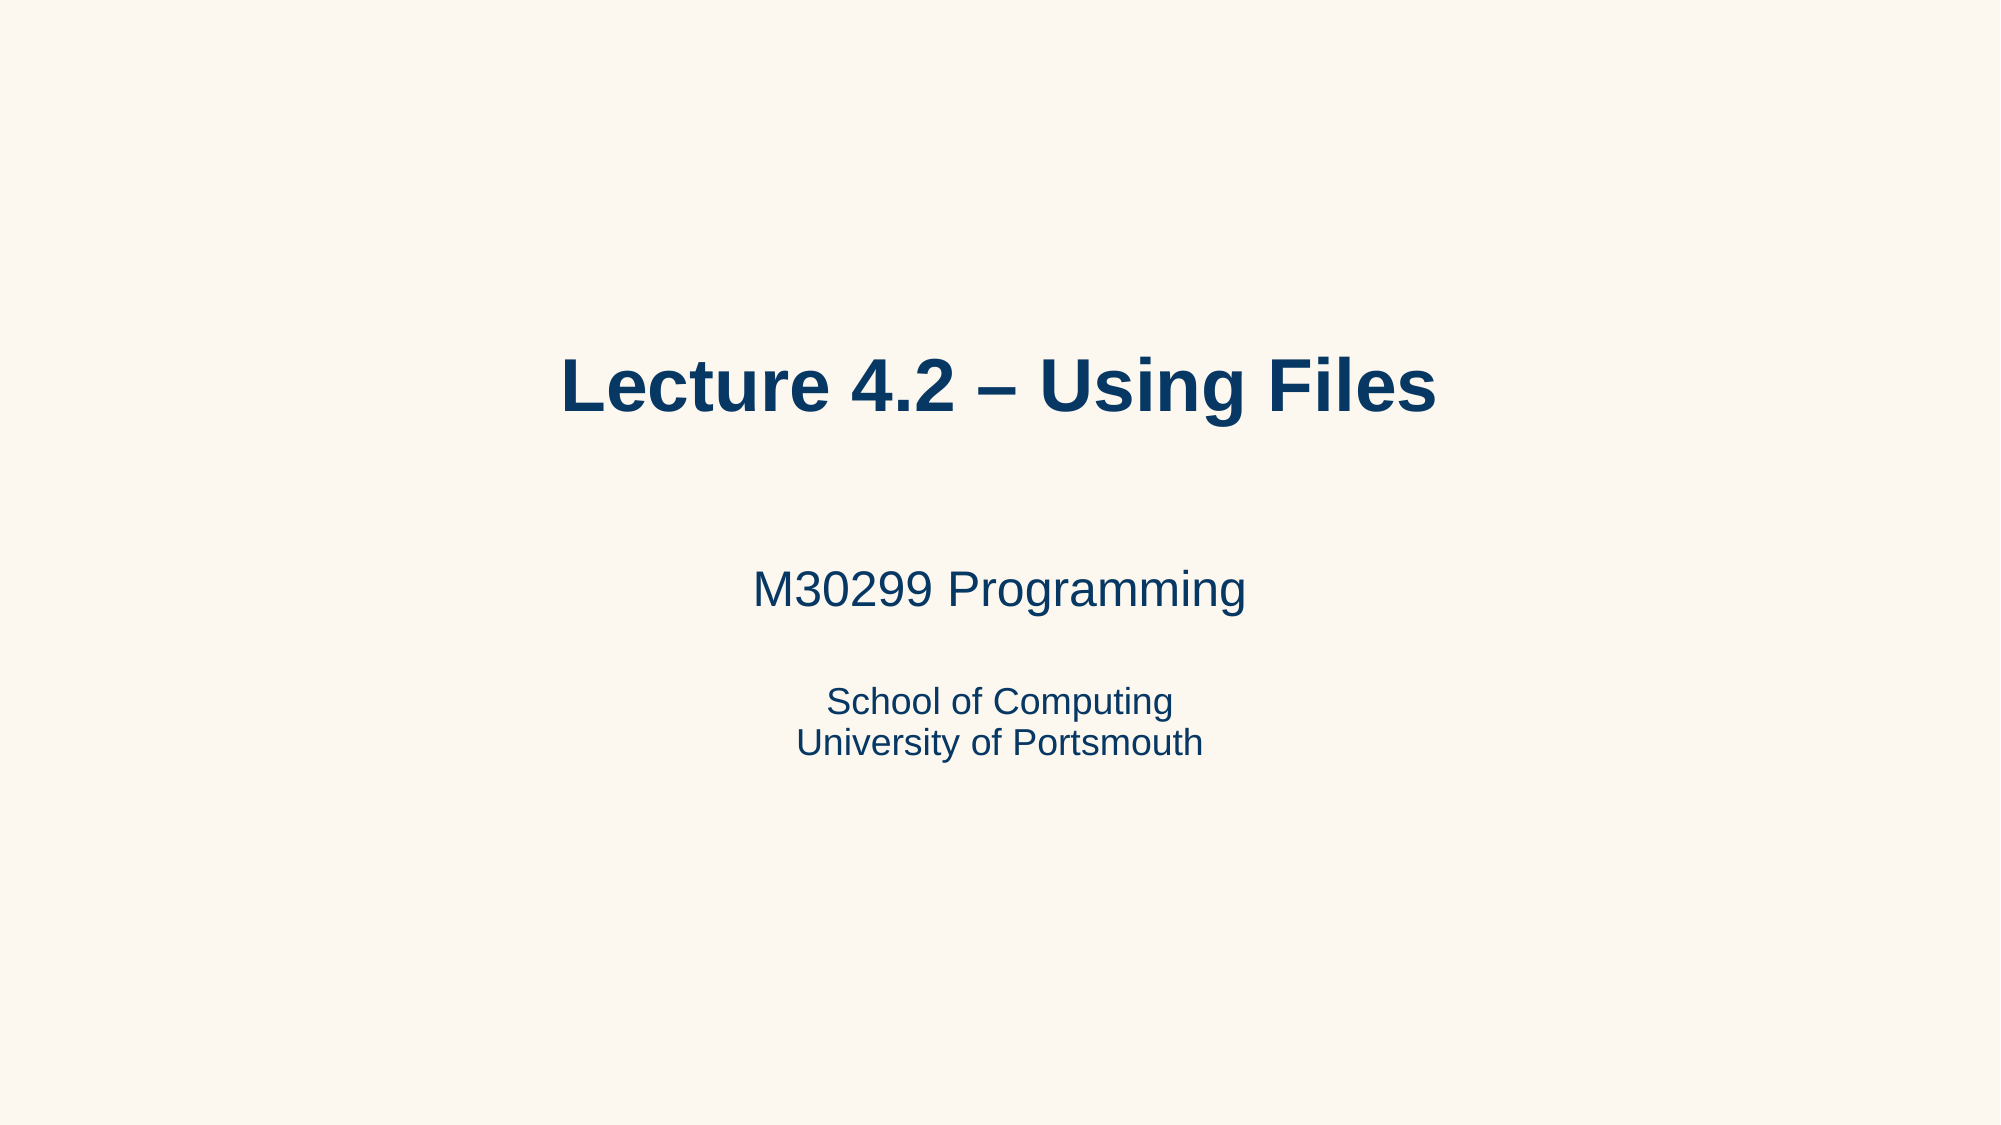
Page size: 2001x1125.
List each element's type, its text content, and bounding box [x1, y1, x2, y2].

subtitle M30299 Programming School of Computing University of Portsmouth [249, 447, 1750, 796]
title Lecture 4.2 – Using Files [249, 184, 1750, 436]
